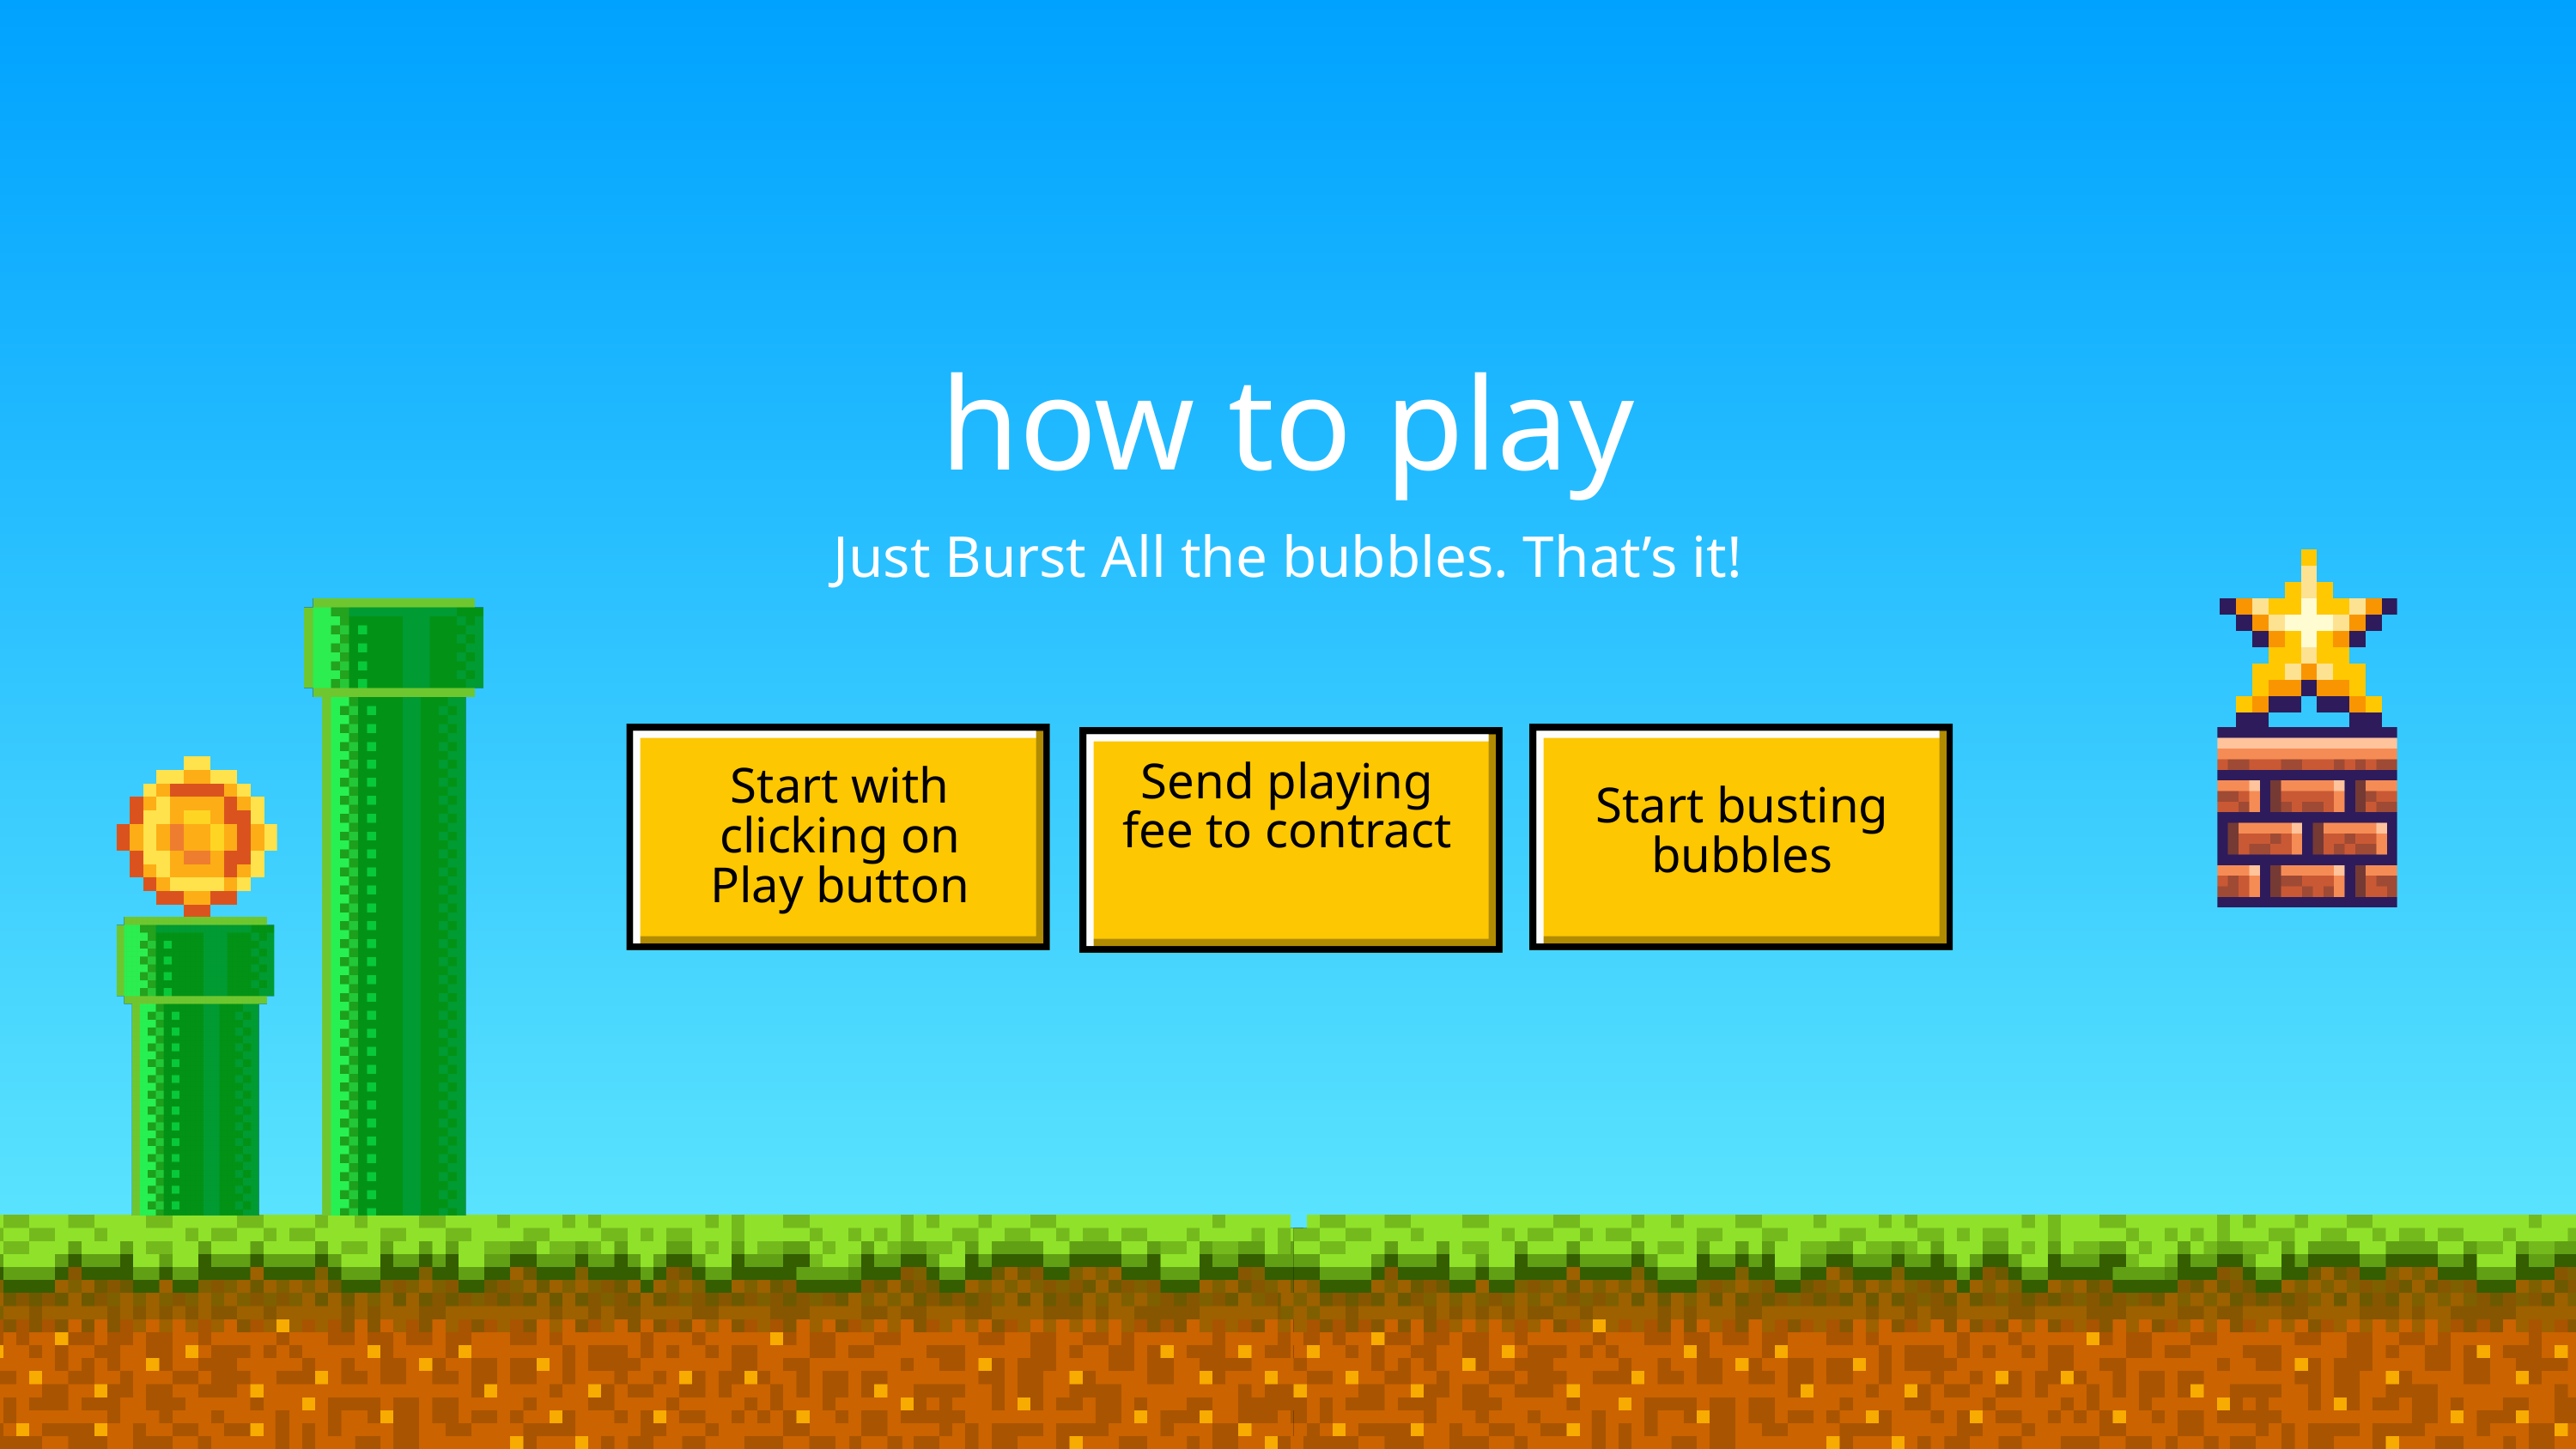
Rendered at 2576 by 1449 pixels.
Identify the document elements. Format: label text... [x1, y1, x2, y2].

text_box Start busting bubbles [1576, 782, 1908, 882]
text_box [1078, 727, 1503, 953]
text_box [626, 724, 1050, 950]
text_box Just Burst All the bubbles. That’s it! [565, 530, 2011, 589]
text_box [116, 756, 277, 918]
text_box [1529, 724, 1953, 950]
text_box [0, 1215, 1280, 1449]
text_box [2217, 727, 2397, 907]
text_box [116, 917, 275, 1216]
text_box Start with clicking on Play button [674, 762, 1006, 912]
text_box [2220, 549, 2397, 728]
text_box Send playing fee to contract [1121, 758, 1453, 858]
text_box [1280, 1215, 2576, 1449]
text_box [304, 598, 483, 1216]
text_box how to play [546, 363, 2030, 496]
